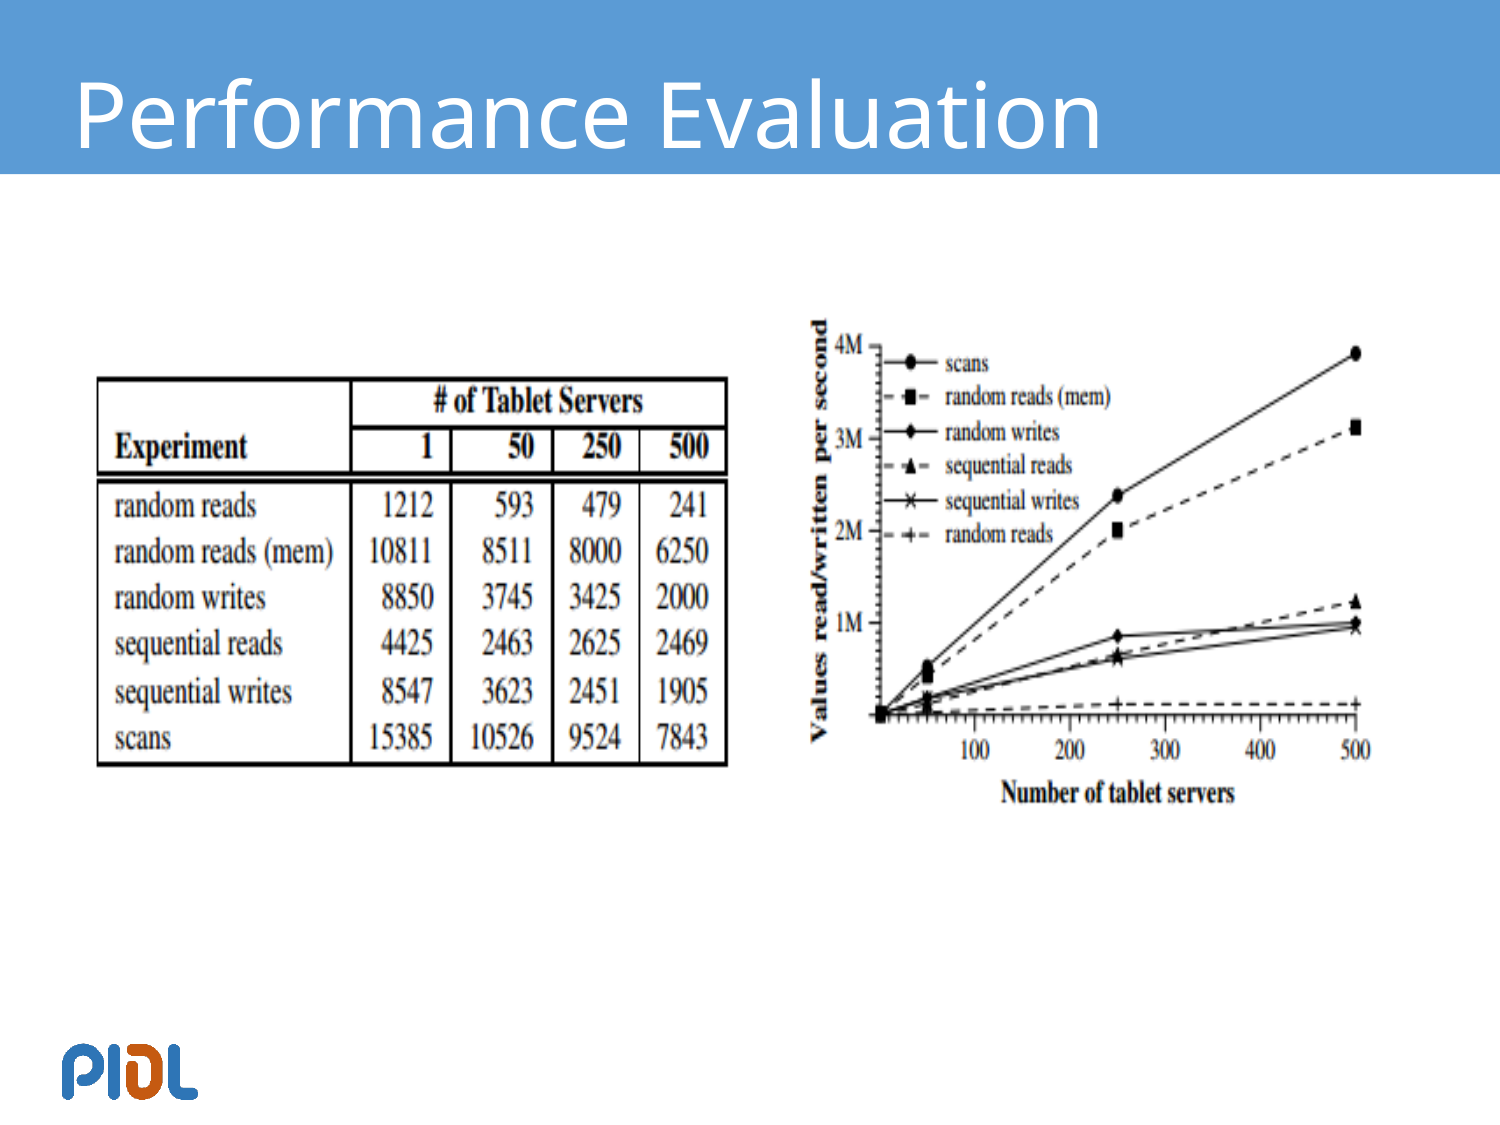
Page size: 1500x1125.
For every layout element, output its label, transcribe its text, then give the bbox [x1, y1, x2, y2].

picture [76, 278, 1400, 811]
picture [57, 1039, 200, 1103]
title Performance Evaluation [57, 0, 1446, 175]
